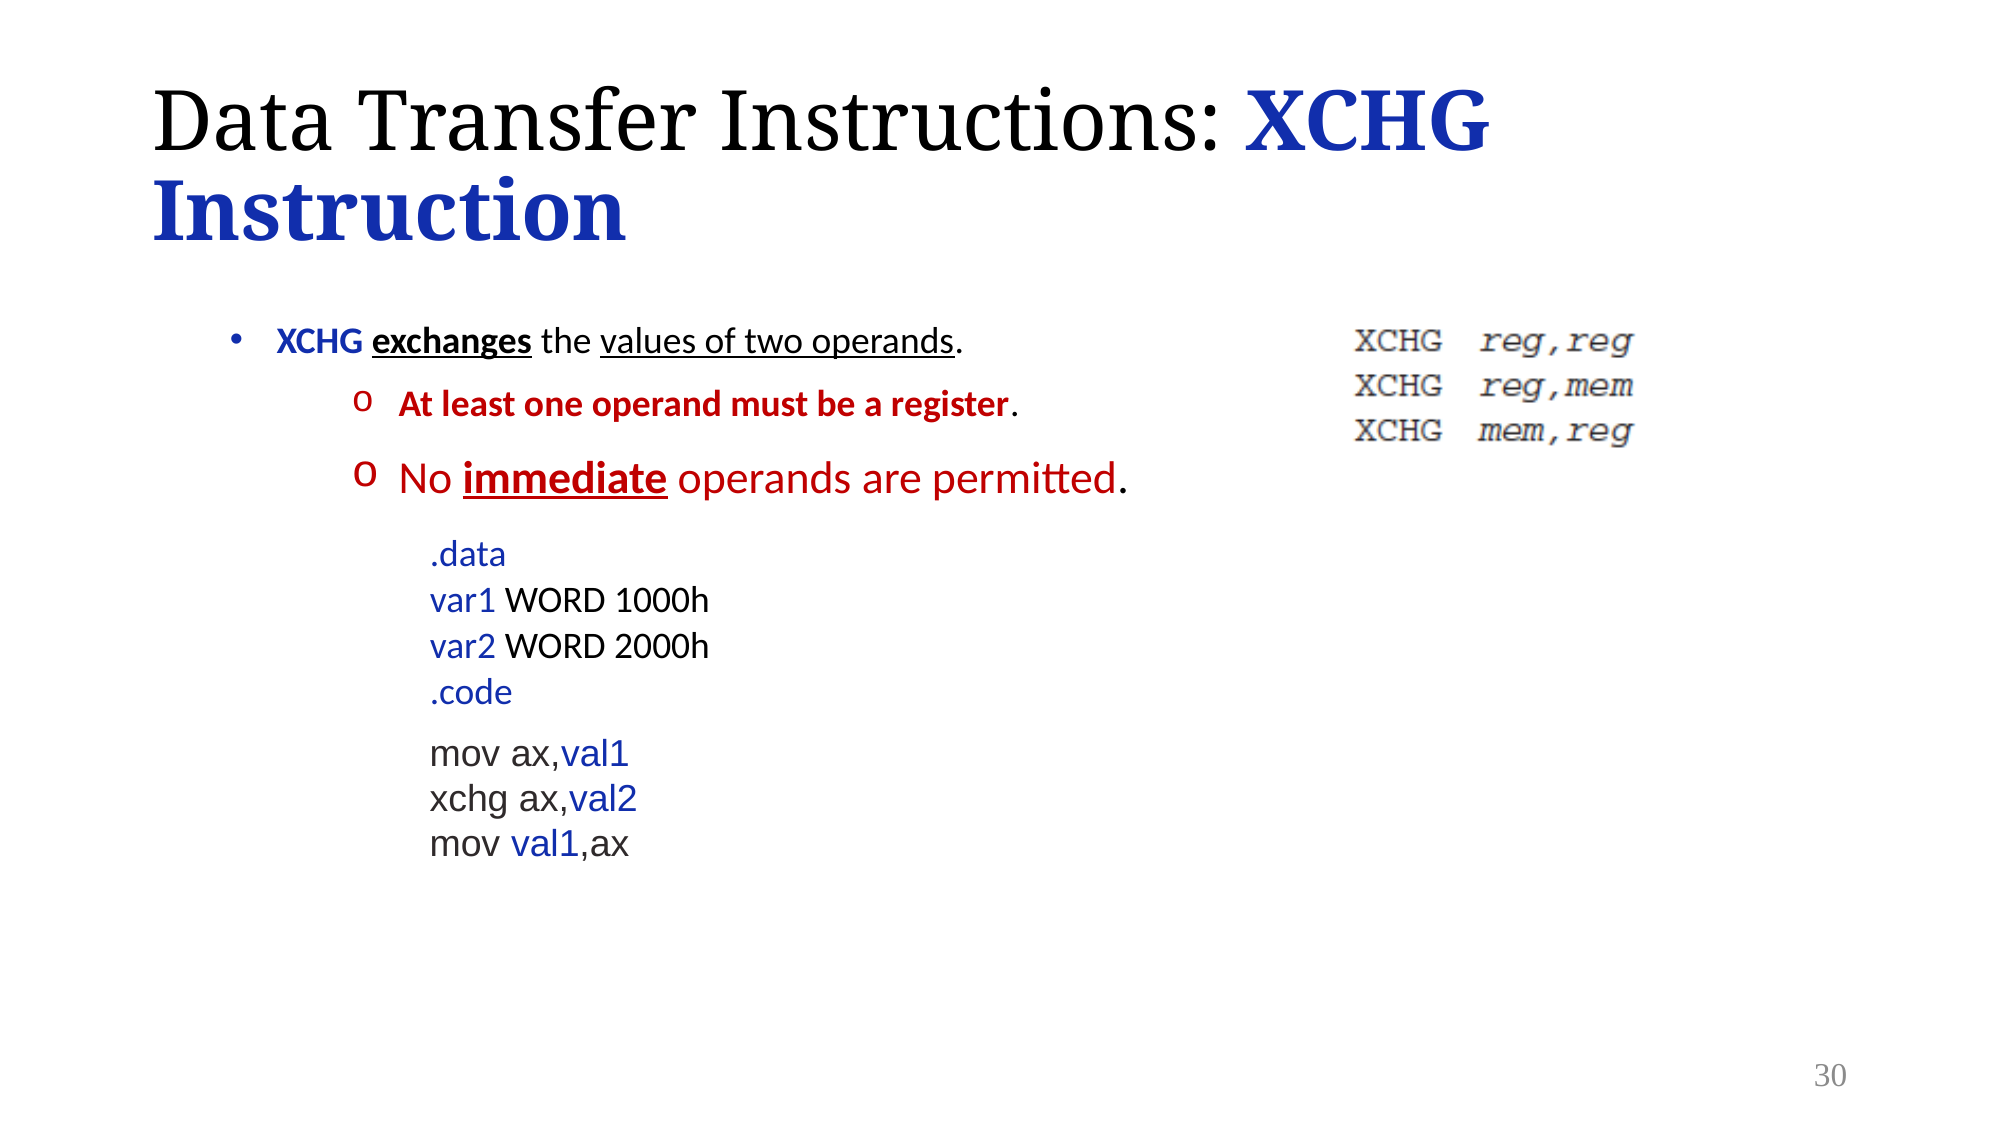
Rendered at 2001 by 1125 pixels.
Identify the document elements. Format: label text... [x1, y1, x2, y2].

text_box mov ax,val1 xchg ax,val2 mov val1,ax [414, 721, 689, 872]
title Data Transfer Instructions: XCHG Instruction [137, 59, 1863, 278]
picture [1319, 311, 1665, 467]
text_box XCHG exchanges the values of two operands. At least one operand must be a register. No immediate operands are permitted. [215, 293, 1680, 525]
slide_number 30 [1412, 1042, 1863, 1103]
text_box .data var1 WORD 1000h var2 WORD 2000h .code [414, 525, 1665, 1048]
